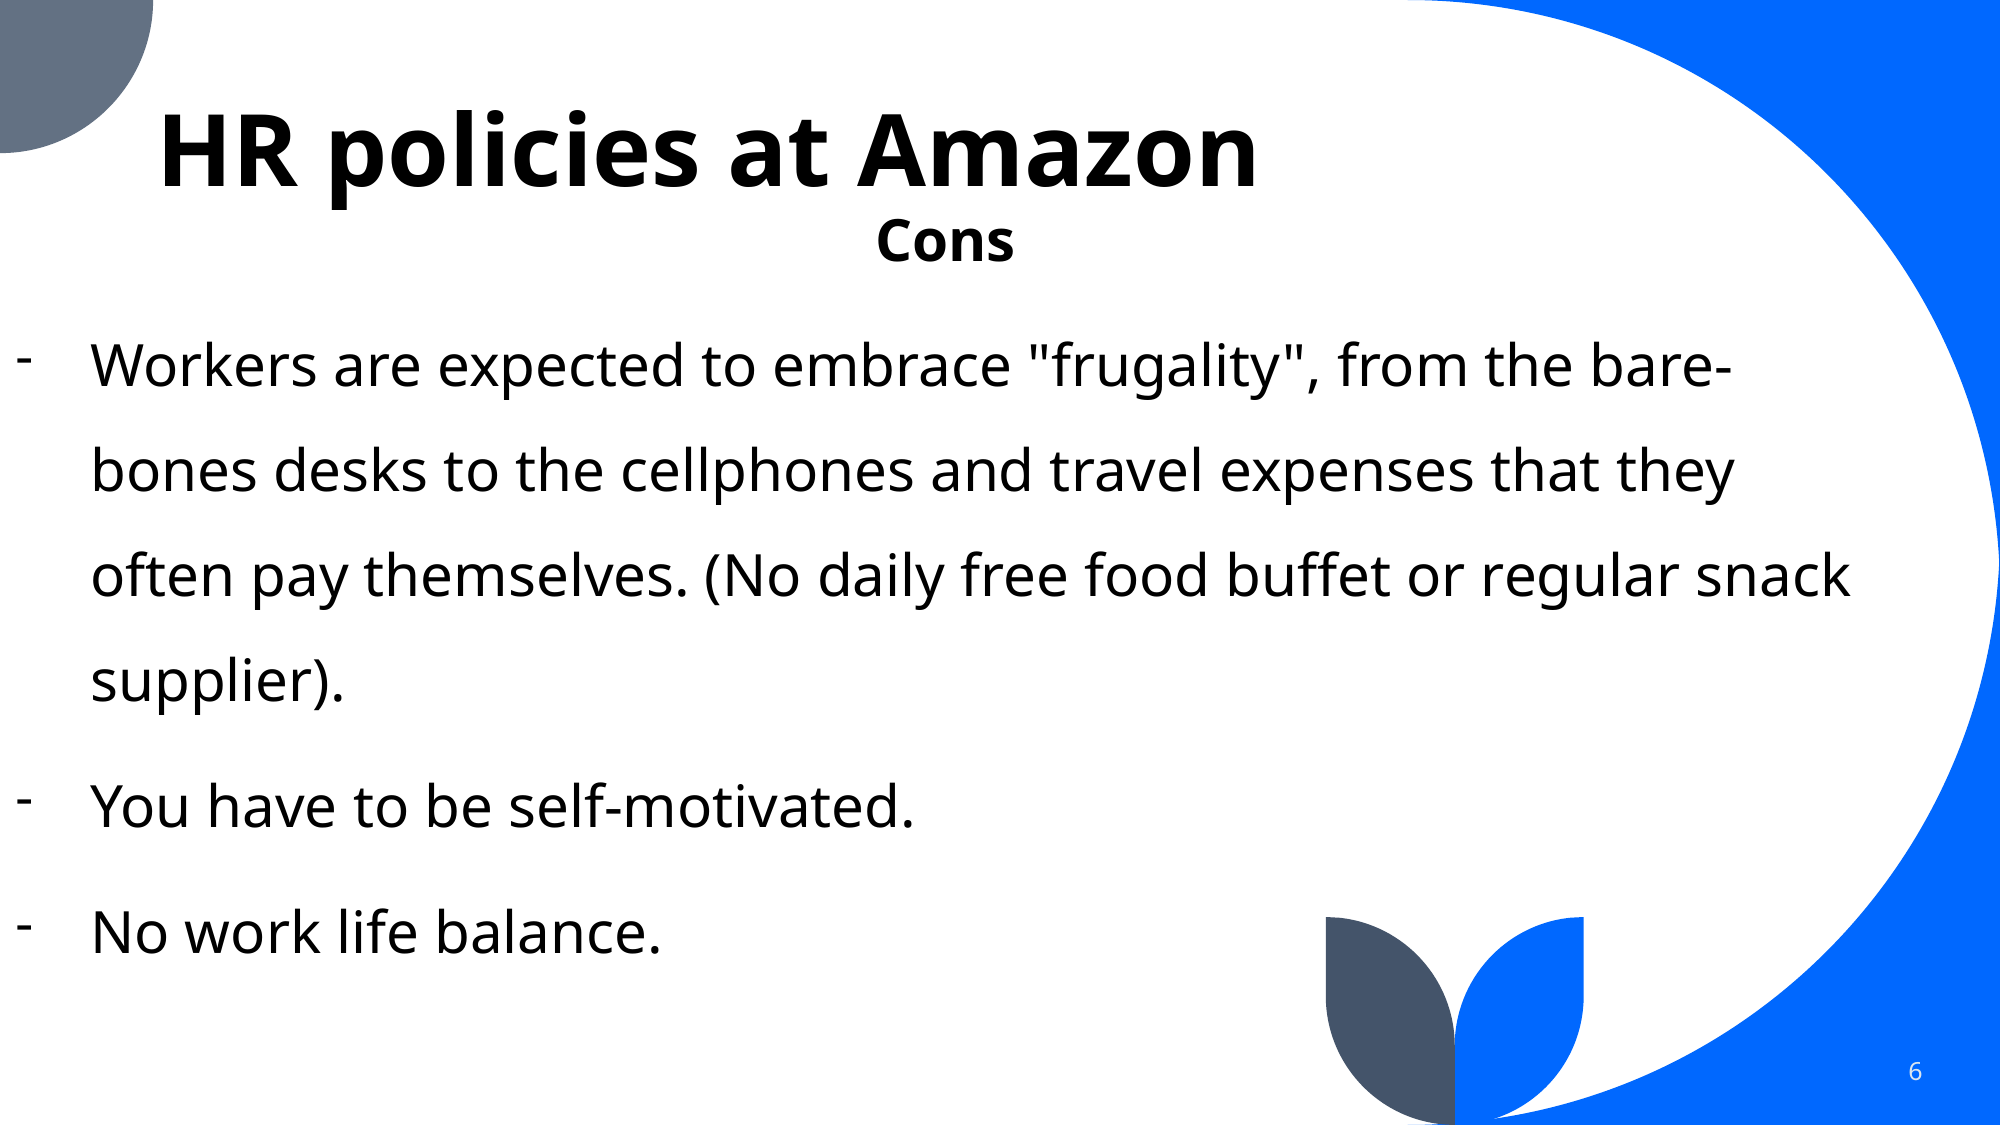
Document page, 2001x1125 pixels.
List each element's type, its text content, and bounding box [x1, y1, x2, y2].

slide_number 6 [1665, 1042, 1938, 1103]
list Cons Workers are expected to embrace "frugality", from the bare-bones desks to the cellphones and travel expenses that they often pay themselves. (No daily free food buffet or regular snack supplier). You have to be self-motivated. No work life balance. [0, 195, 1891, 1125]
title HR policies at Amazon [141, 76, 1748, 195]
